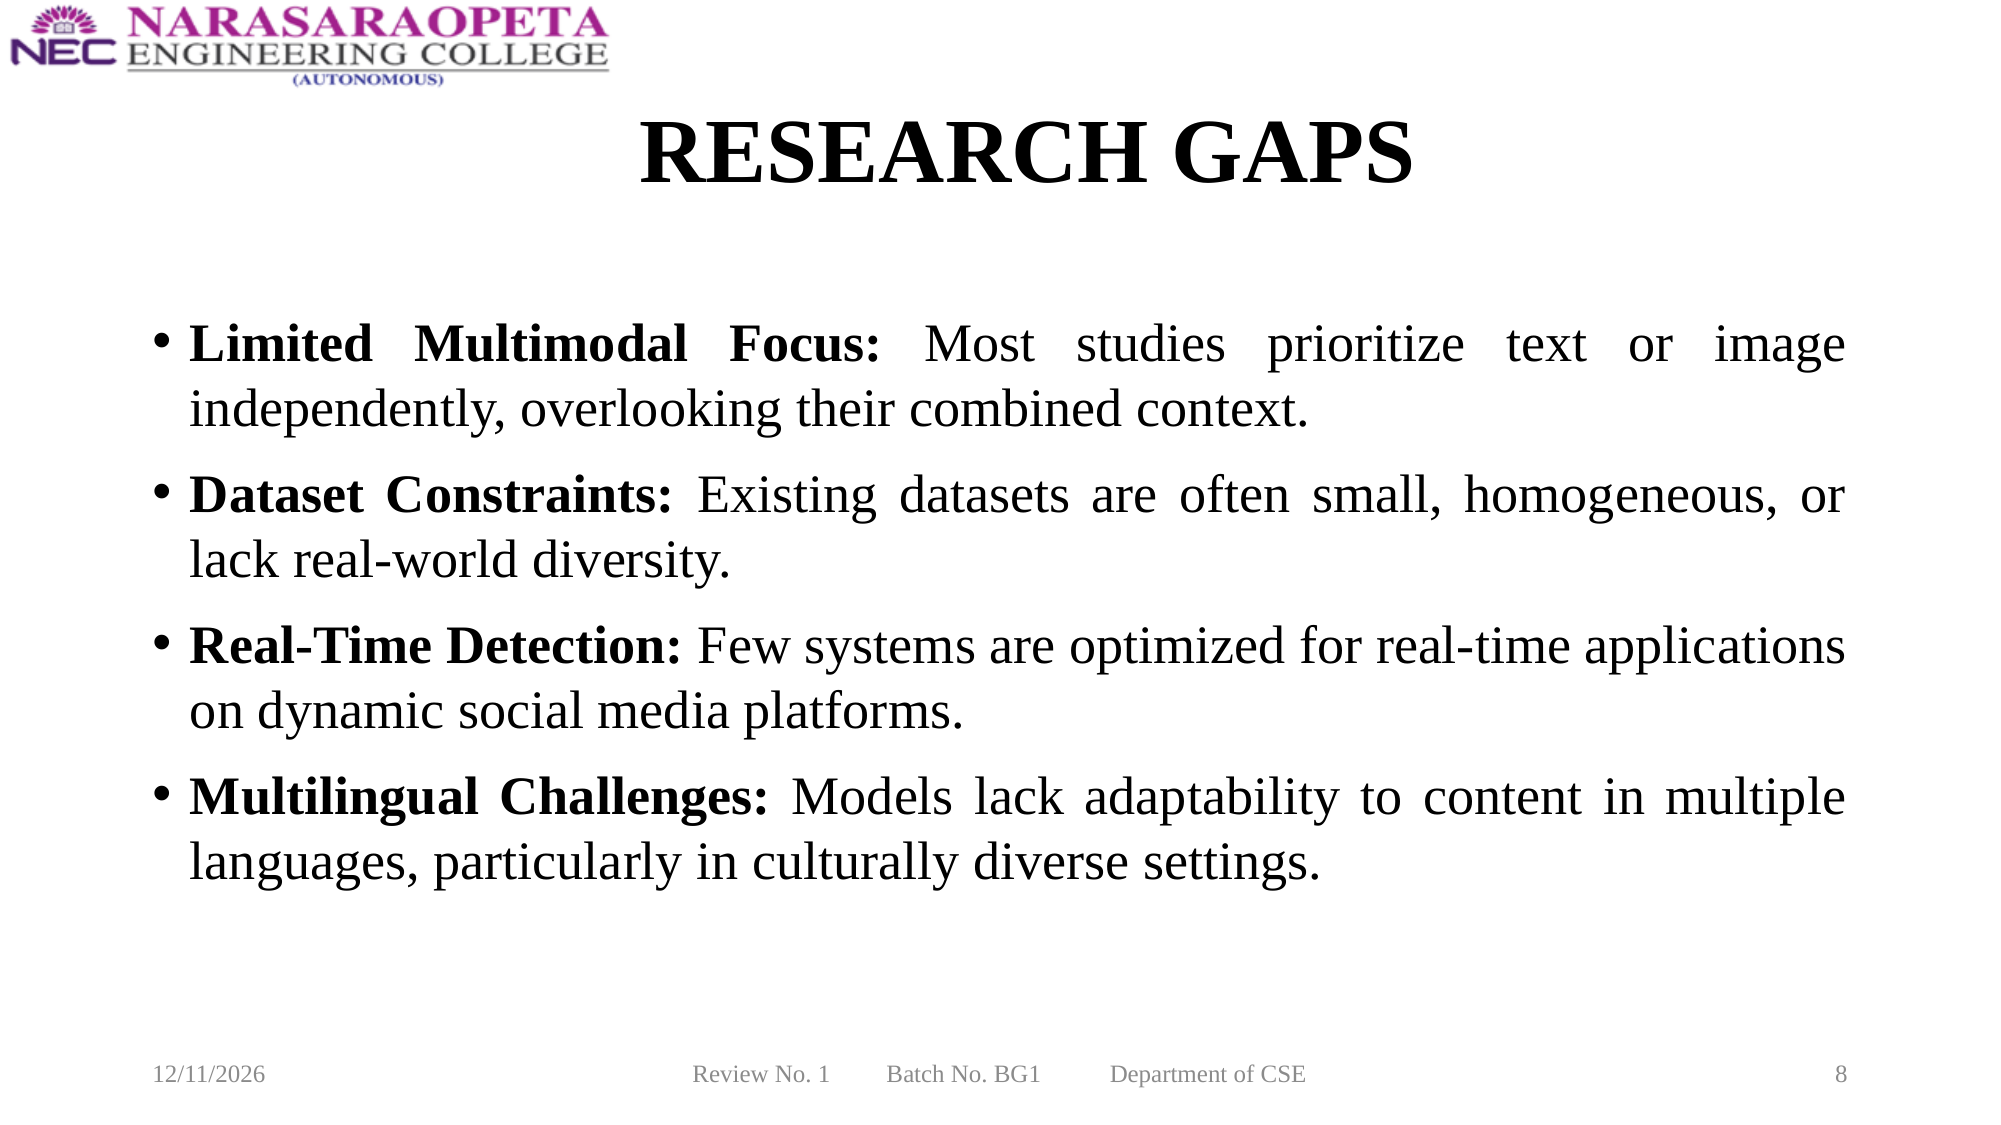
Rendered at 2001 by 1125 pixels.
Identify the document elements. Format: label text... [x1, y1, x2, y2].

list Limited Multimodal Focus: Most studies prioritize text or image independently, overlooking their combined context. Dataset Constraints: Existing datasets are often small, homogeneous, or lack real-world diversity. Real-Time Detection: Few systems are optimized for real-time applications on dynamic social media platforms. Multilingual Challenges: Models lack adaptability to content in multiple languages, particularly in culturally diverse settings. [137, 299, 1863, 1014]
footer Review No. 1 Batch No. BG1 Department of CSE [662, 1042, 1338, 1103]
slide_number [137, 1042, 588, 1103]
picture [0, 0, 1280, 719]
slide_number 8 [1412, 1042, 1863, 1103]
title RESEARCH GAPS [193, 59, 1863, 245]
